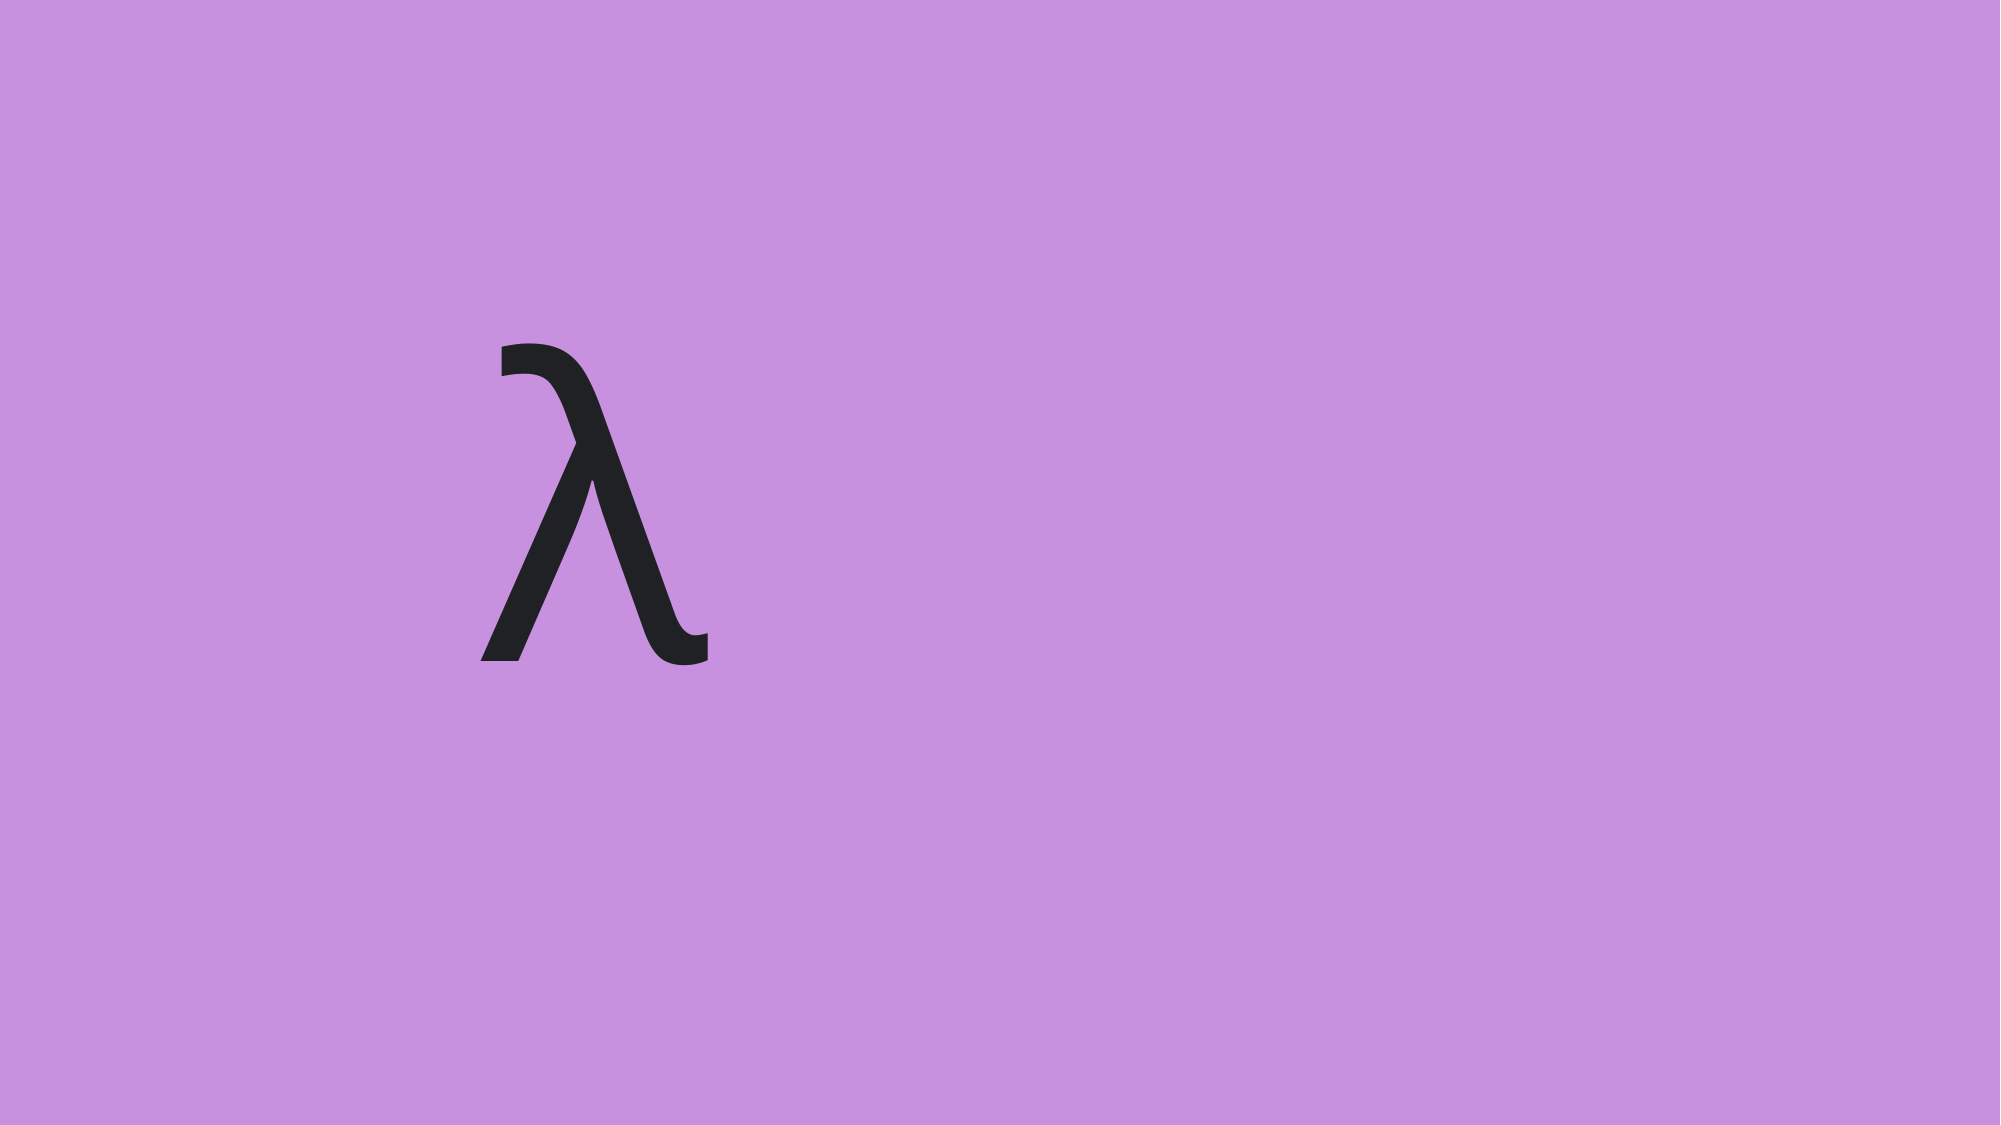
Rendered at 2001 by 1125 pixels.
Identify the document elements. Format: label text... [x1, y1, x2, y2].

text_box λ [360, 239, 723, 752]
